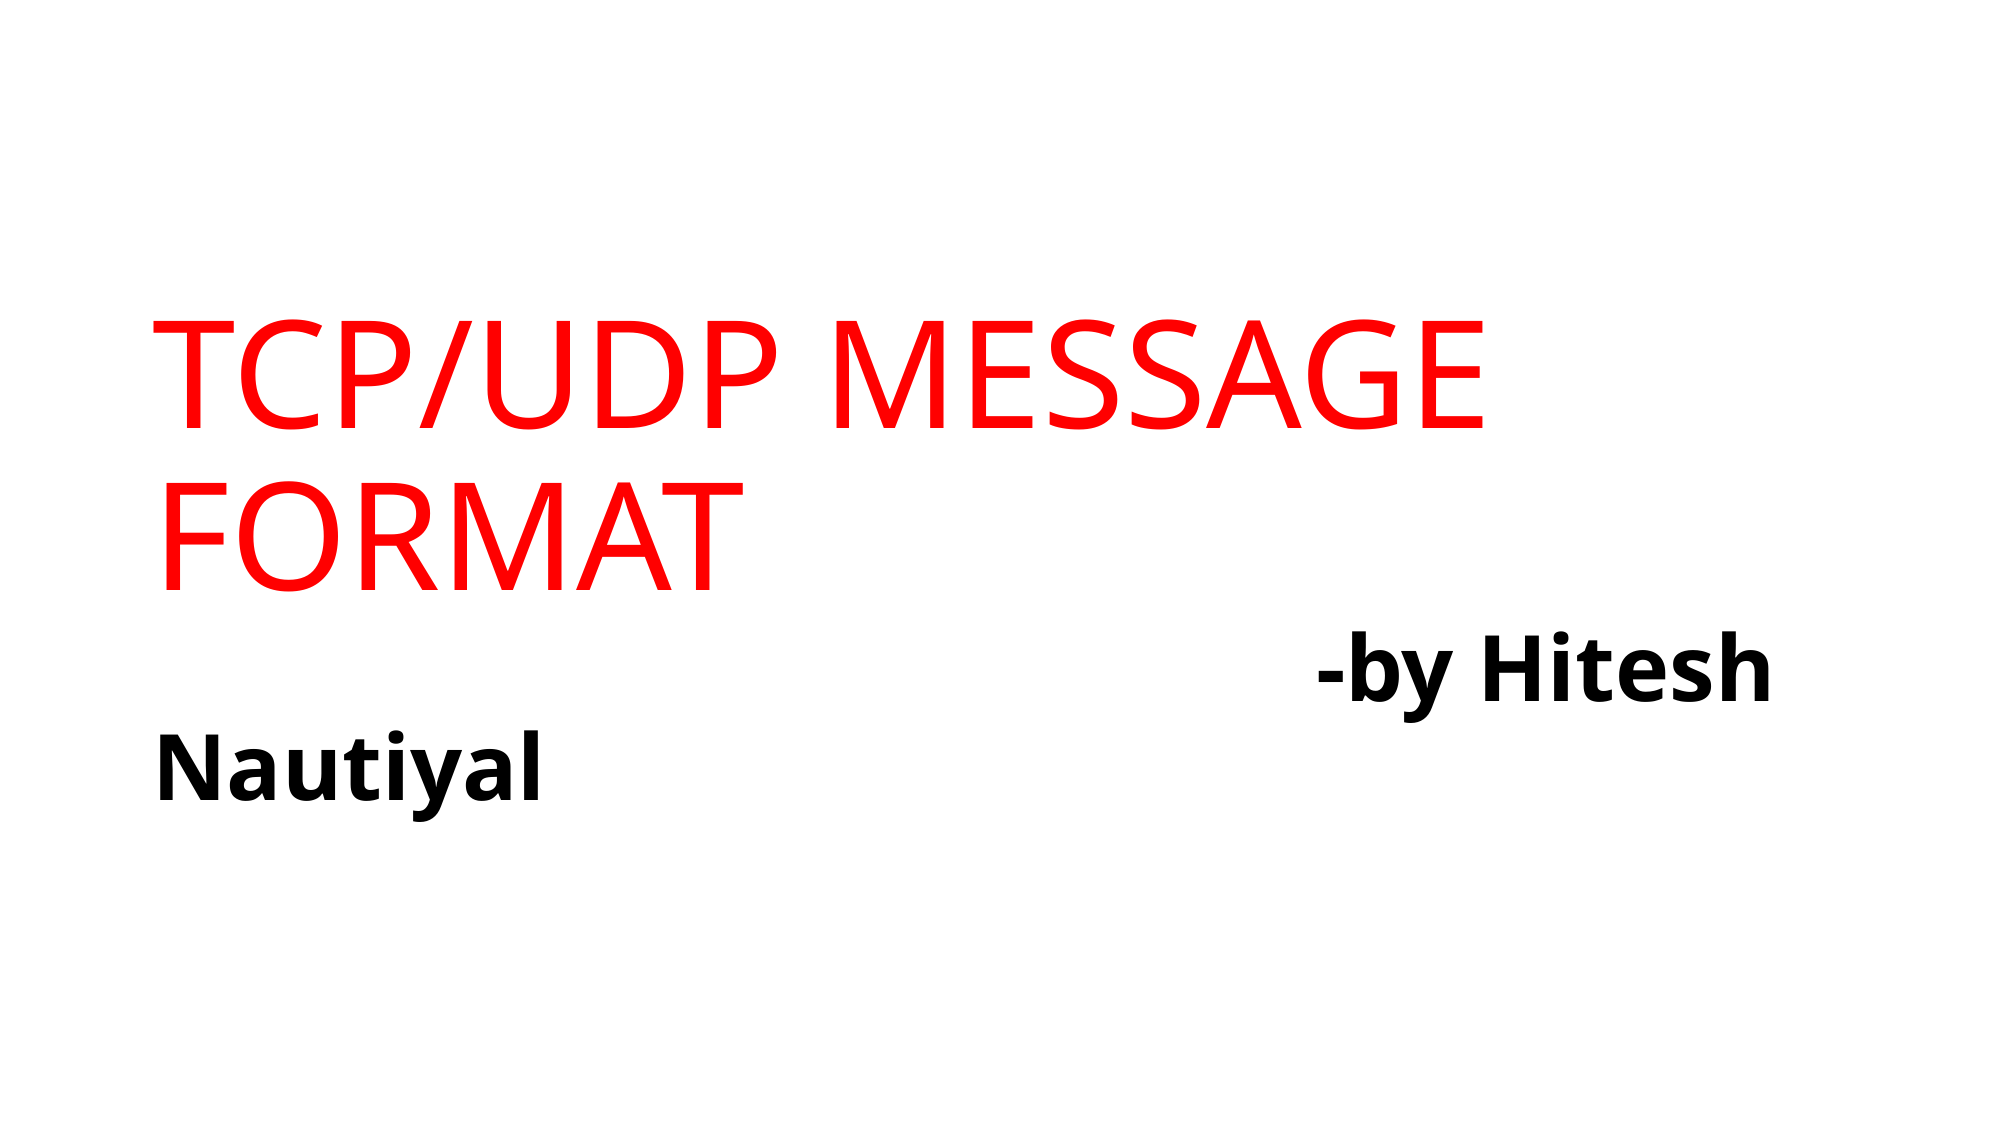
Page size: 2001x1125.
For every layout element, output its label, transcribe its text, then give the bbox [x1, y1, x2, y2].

title TCP/UDP MESSAGE FORMAT -by Hitesh Nautiyal [137, 59, 1925, 1060]
